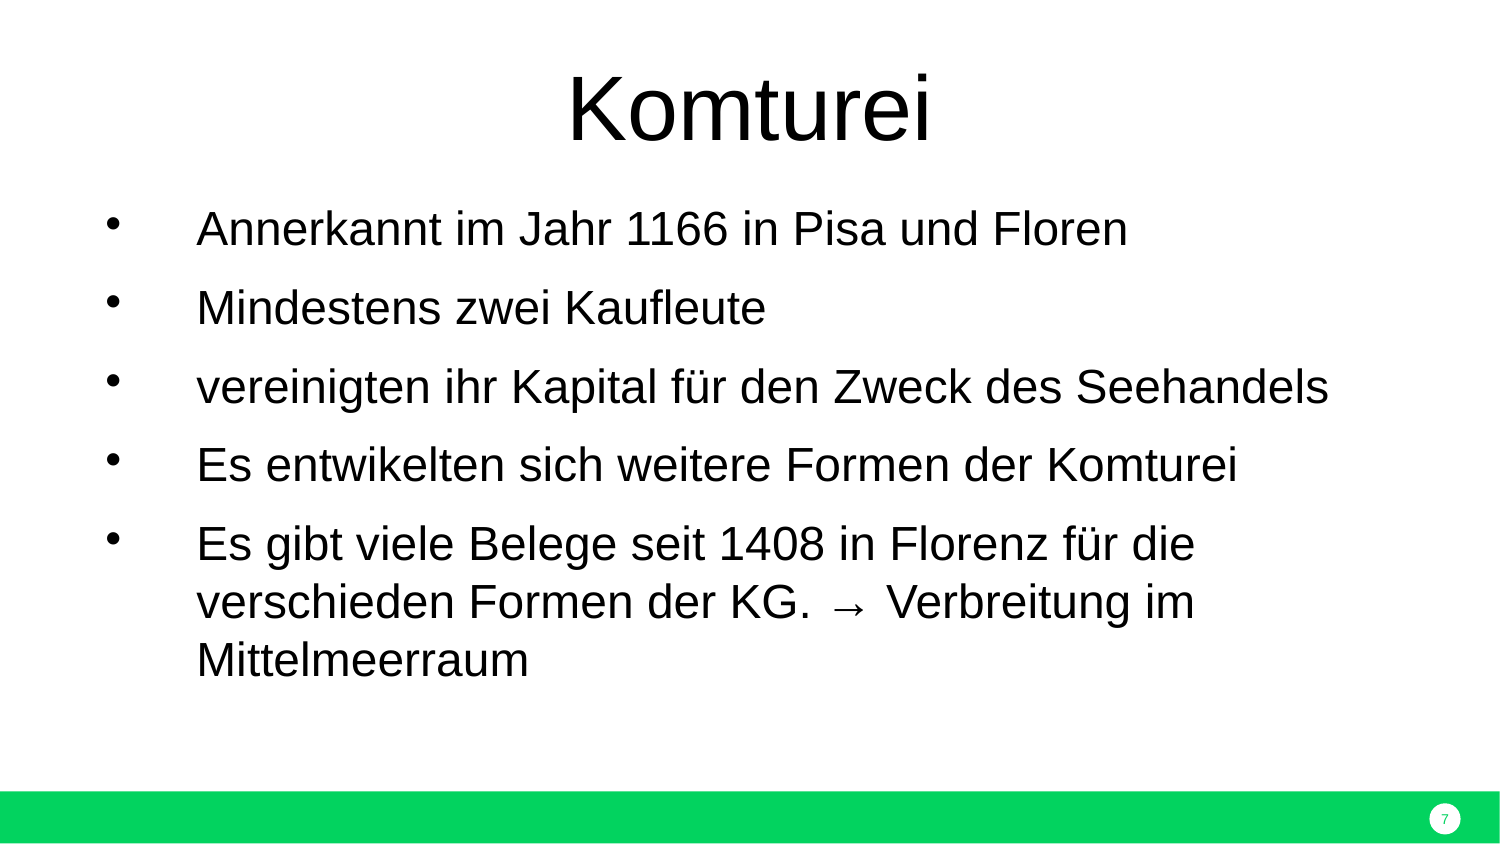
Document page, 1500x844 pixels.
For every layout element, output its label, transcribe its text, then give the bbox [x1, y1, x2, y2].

text_box Annerkannt im Jahr 1166 in Pisa und Floren Mindestens zwei Kaufleute vereinigten ihr Kapital für den Zweck des Seehandels Es entwikelten sich weitere Formen der Komturei Es gibt viele Belege seit 1408 in Florenz für die verschieden Formen der KG. → Verbreitung im Mittelmeerraum [74, 197, 1425, 687]
text_box Komturei [74, 33, 1425, 175]
